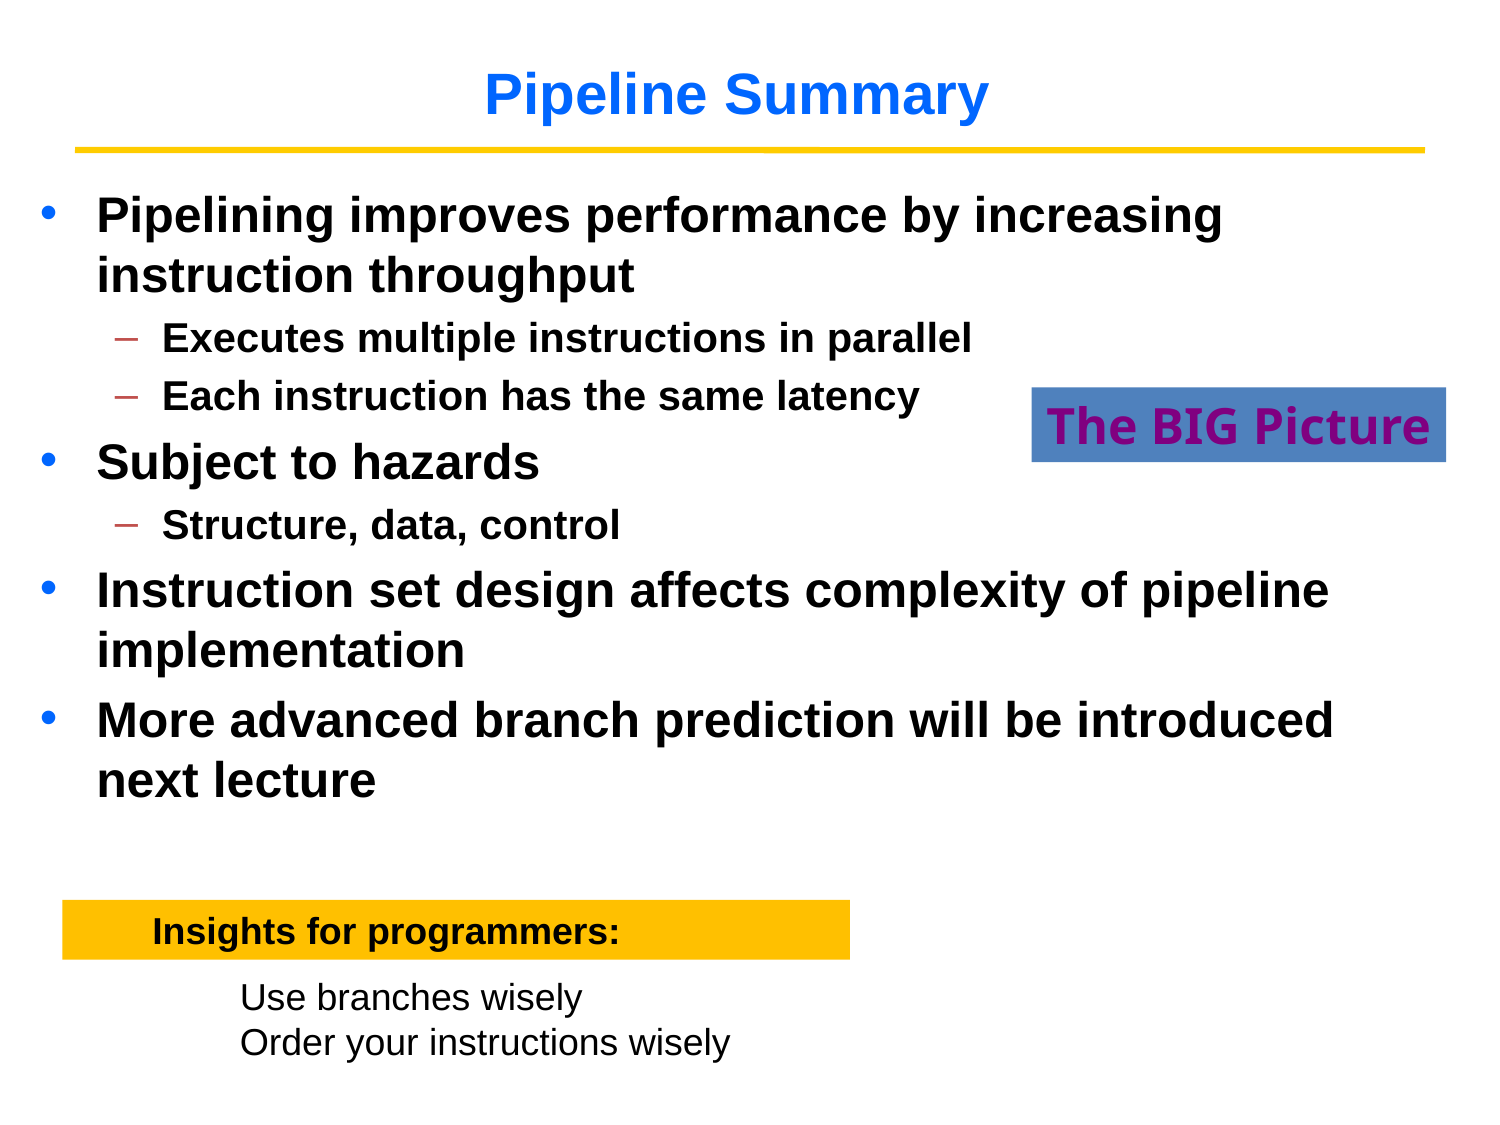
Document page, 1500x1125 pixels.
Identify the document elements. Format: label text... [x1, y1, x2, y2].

text_box The BIG Picture [1031, 387, 1447, 463]
text_box Insights for programmers: [62, 899, 850, 960]
text_box Use branches wisely Order your instructions wisely [149, 965, 900, 1070]
list Pipelining improves performance by increasing instruction throughput Executes multiple instructions in parallel Each instruction has the same latency Subject to hazards Structure, data, control Instruction set design affects complexity of pipeline implementation More advanced branch prediction will be introduced next lecture [24, 174, 1432, 863]
title Pipeline Summary [24, 45, 1450, 138]
